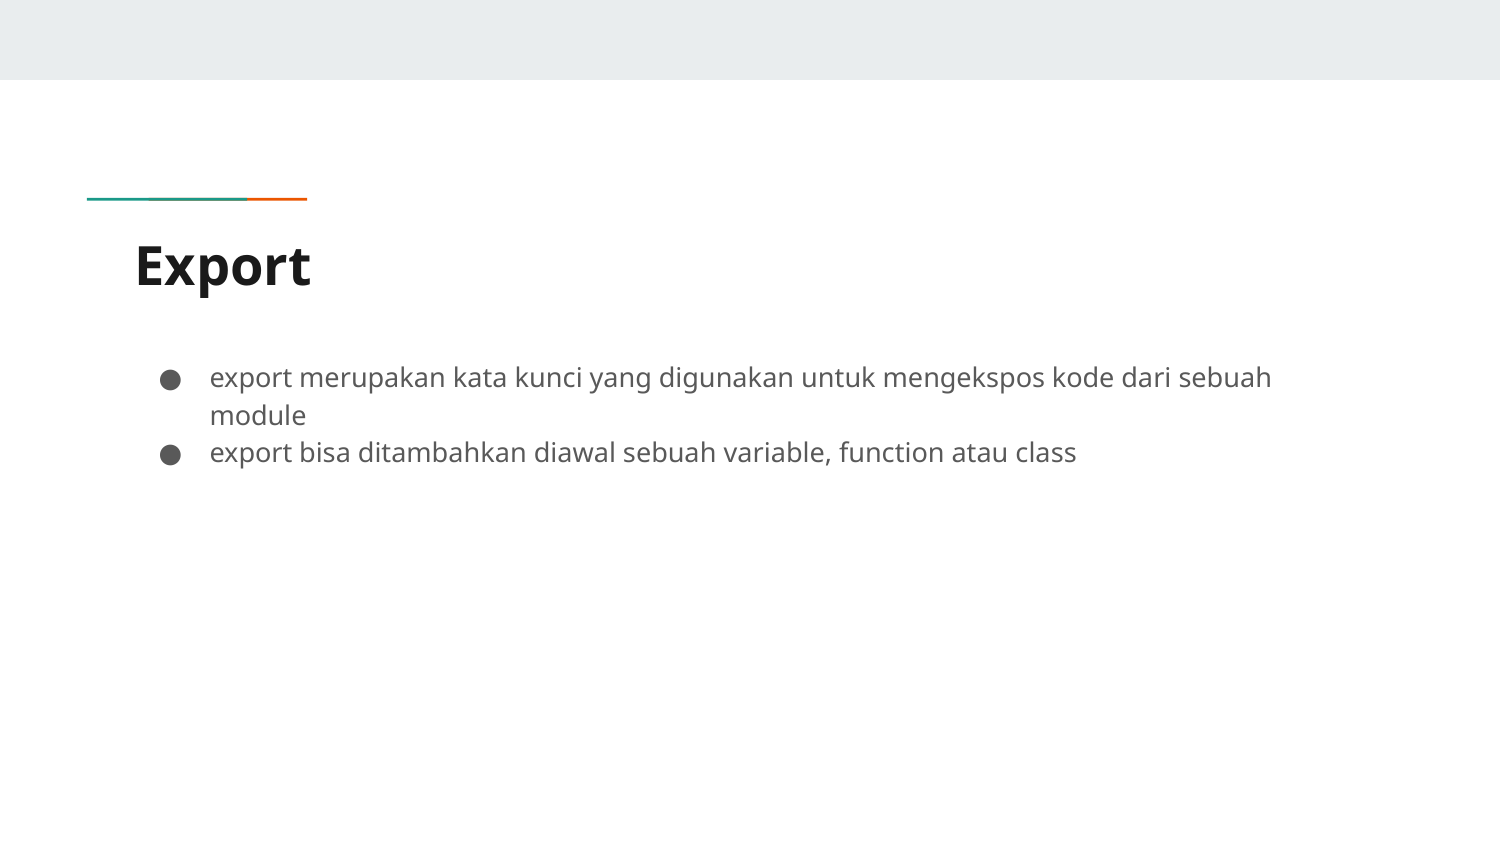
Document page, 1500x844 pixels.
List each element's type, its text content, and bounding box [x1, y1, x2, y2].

title Export [119, 216, 1381, 305]
list export merupakan kata kunci yang digunakan untuk mengekspos kode dari sebuah module export bisa ditambahkan diawal sebuah variable, function atau class [119, 341, 1381, 712]
